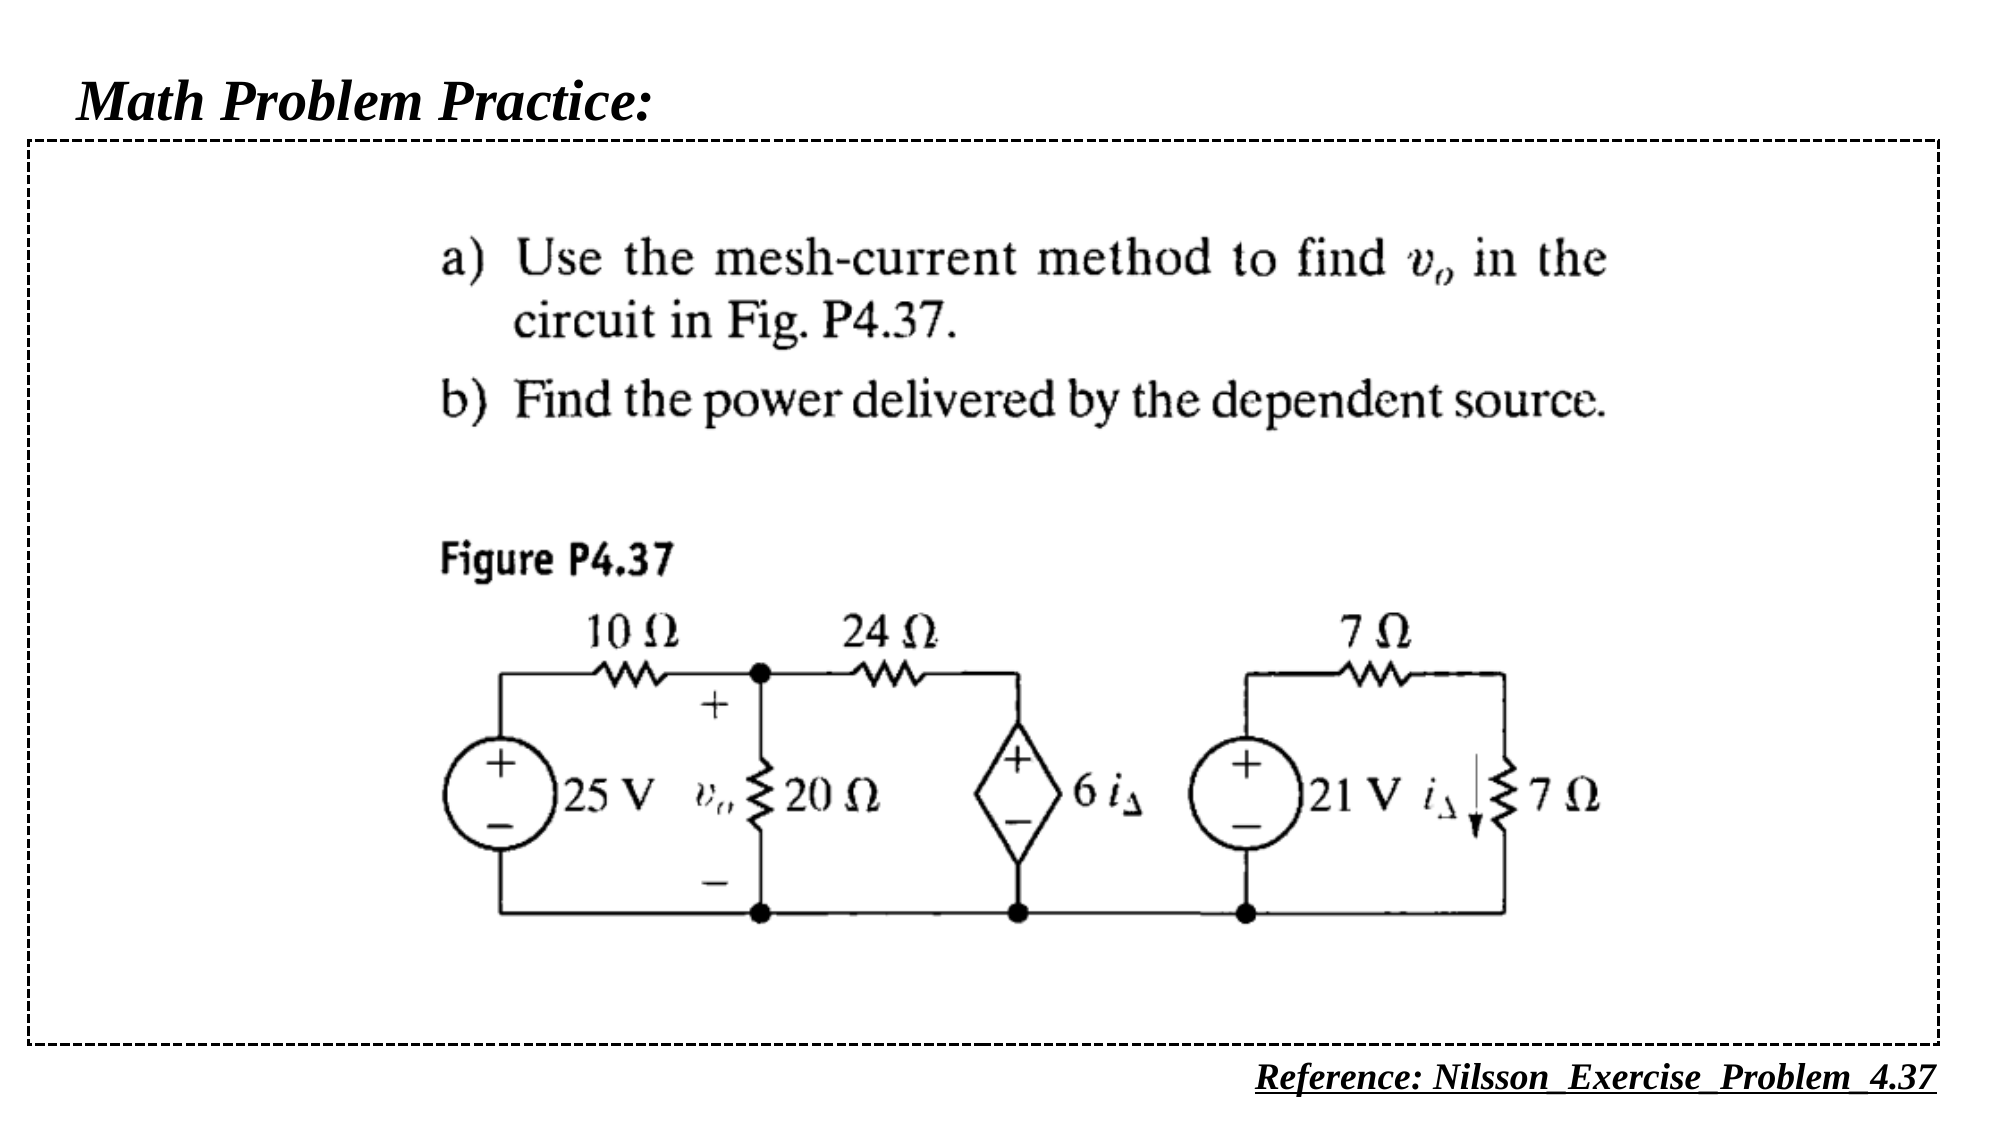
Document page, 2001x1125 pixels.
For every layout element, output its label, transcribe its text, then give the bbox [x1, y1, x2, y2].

text_box Reference: Nilsson_Exercise_Problem_4.37 [1239, 1044, 1953, 1125]
text_box [28, 140, 1940, 1046]
picture [430, 216, 1696, 1010]
text_box Math Problem Practice: [61, 54, 709, 140]
